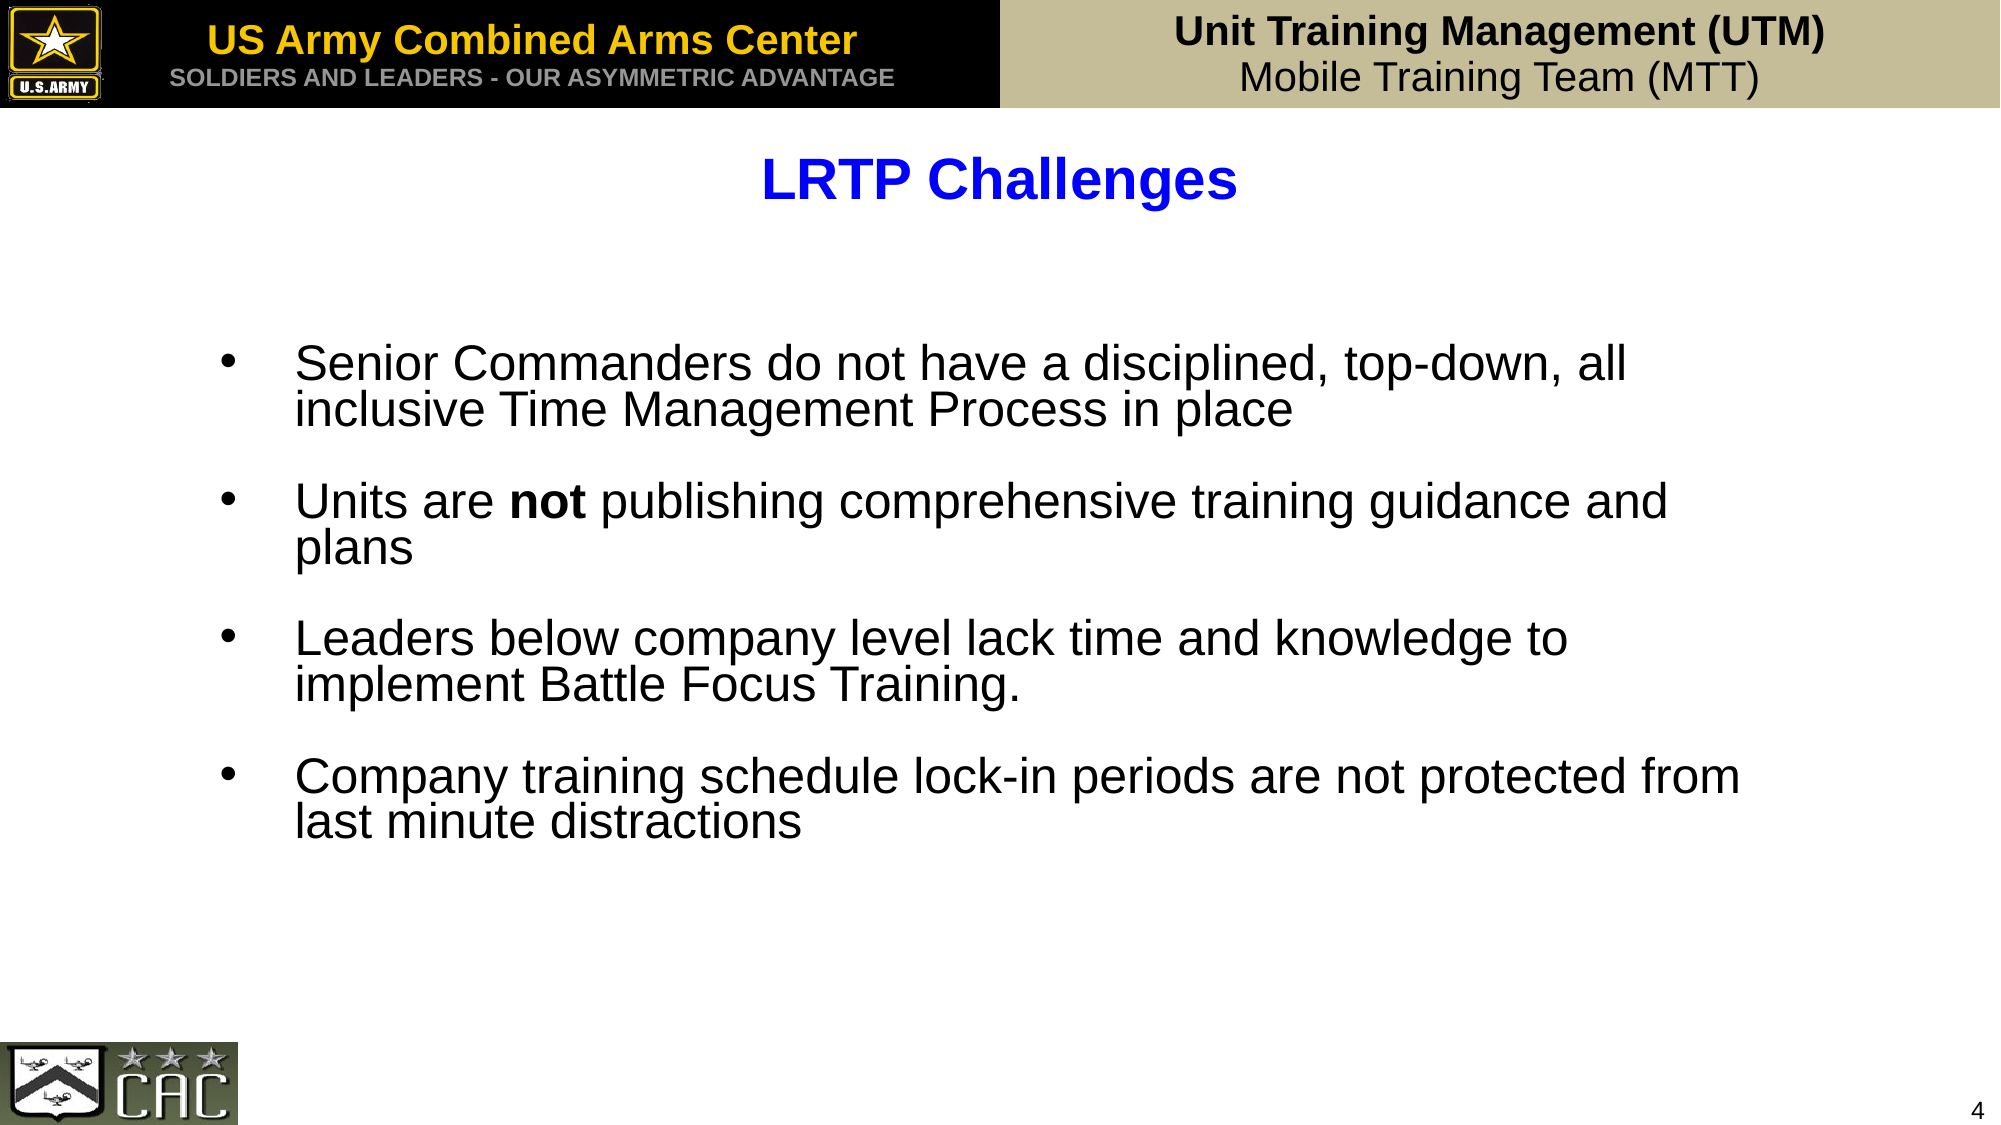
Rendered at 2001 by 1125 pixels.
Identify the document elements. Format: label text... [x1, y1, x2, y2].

text_box Senior Commanders do not have a disciplined, top-down, all inclusive Time Management Process in place Units are not publishing comprehensive training guidance and plans Leaders below company level lack time and knowledge to implement Battle Focus Training. Company training schedule lock-in periods are not protected from last minute distractions [204, 337, 1796, 903]
text_box LRTP Challenges [432, 133, 1568, 219]
picture [0, 3, 110, 103]
picture [0, 1042, 238, 1125]
slide_number 4 [1880, 1095, 2000, 1125]
